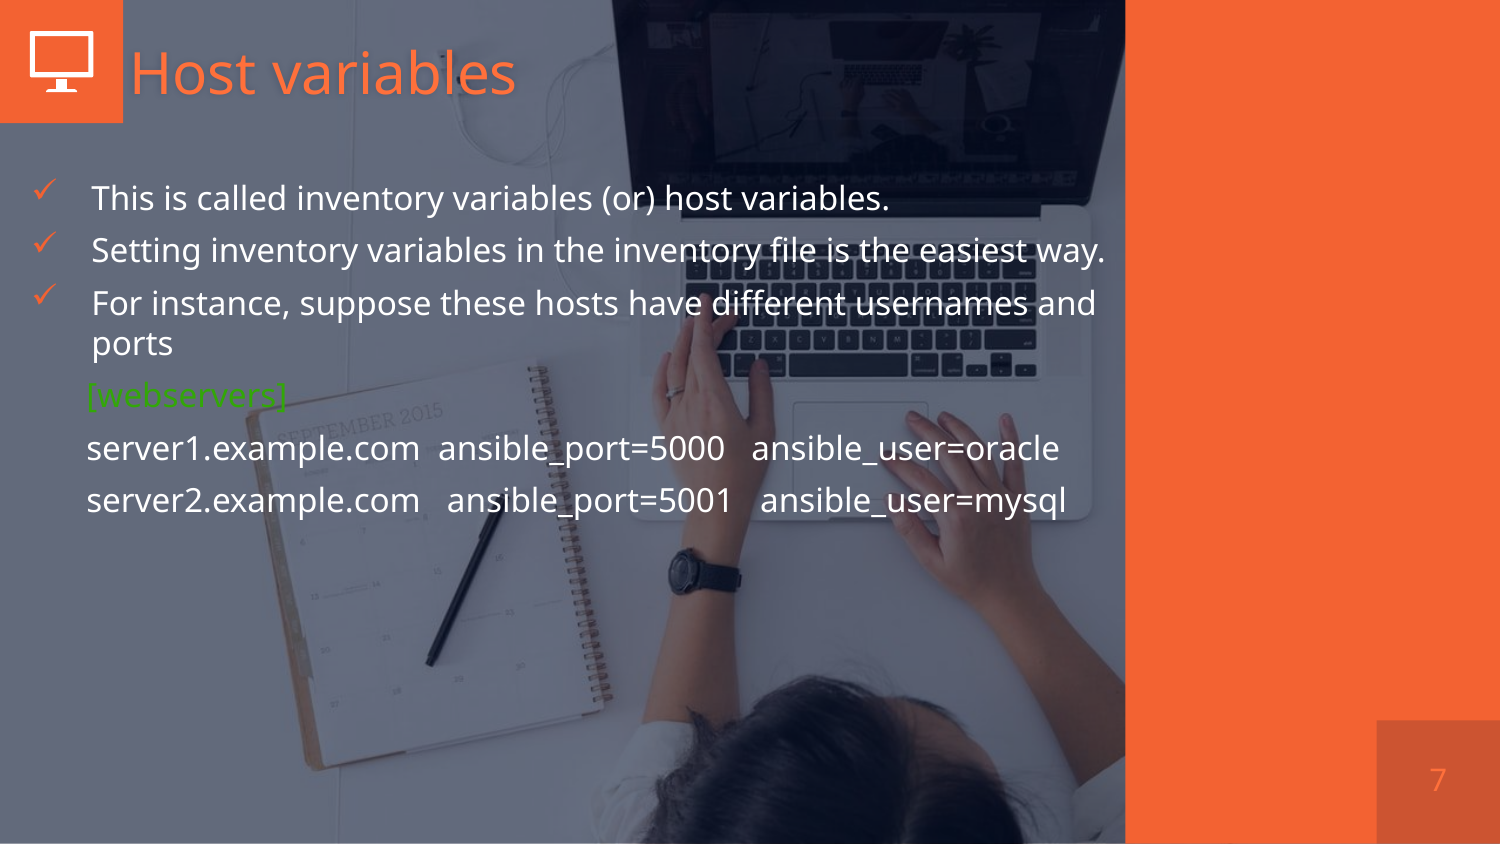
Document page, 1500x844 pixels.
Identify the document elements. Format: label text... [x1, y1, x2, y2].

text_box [29, 30, 94, 93]
title Host variables [129, 31, 1110, 108]
list This is called inventory variables (or) host variables. Setting inventory variables in the inventory file is the easiest way. For instance, suppose these hosts have different usernames and ports [webservers] server1.example.com ansible_port=5000 ansible_user=oracle server2.example.com ansible_port=5001 ansible_user=mysql [16, 124, 1122, 813]
slide_number 7 [1376, 720, 1500, 844]
